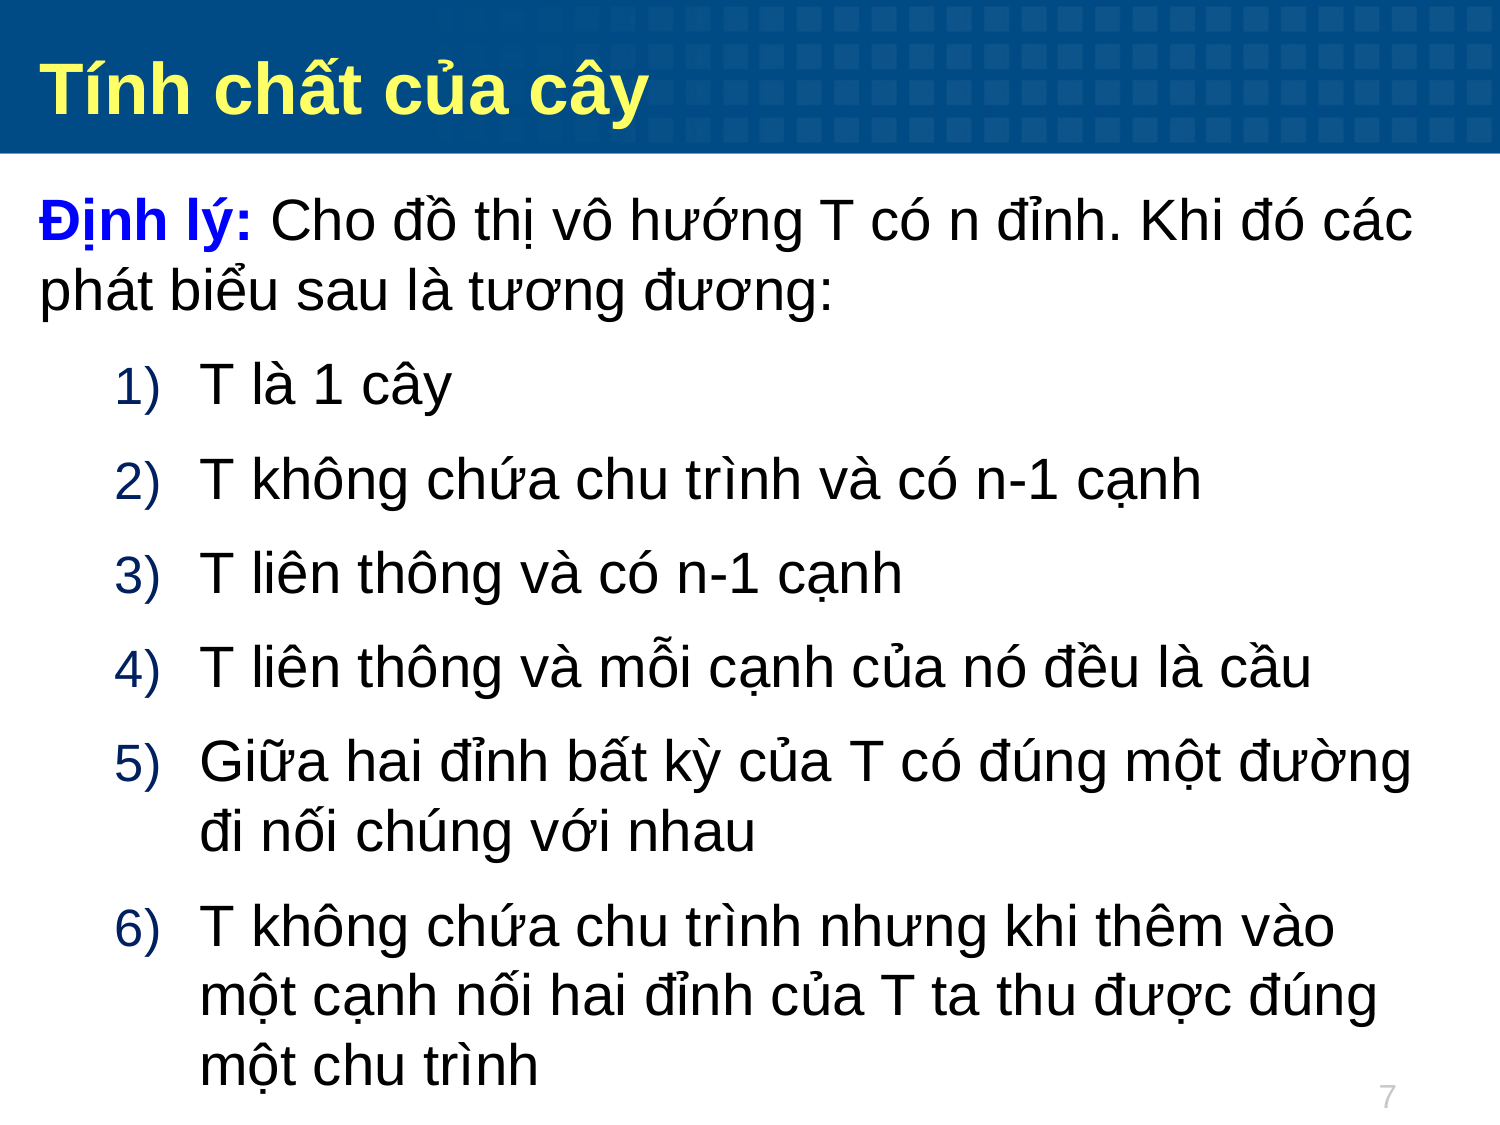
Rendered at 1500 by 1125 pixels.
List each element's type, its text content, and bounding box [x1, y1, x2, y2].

text_box Tính chất của cây [24, 33, 988, 137]
list Định lý: Cho đồ thị vô hướng T có n đỉnh. Khi đó các phát biểu sau là tương đương: T là 1 cây T không chứa chu trình và có n-1 cạnh T liên thông và có n-1 cạnh T liên thông và mỗi cạnh của nó đều là cầu Giữa hai đỉnh bất kỳ của T có đúng một đường đi nối chúng với nhau T không chứa chu trình nhưng khi thêm vào một cạnh nối hai đỉnh của T ta thu được đúng một chu trình [24, 174, 1450, 1063]
picture [0, 0, 1500, 1125]
